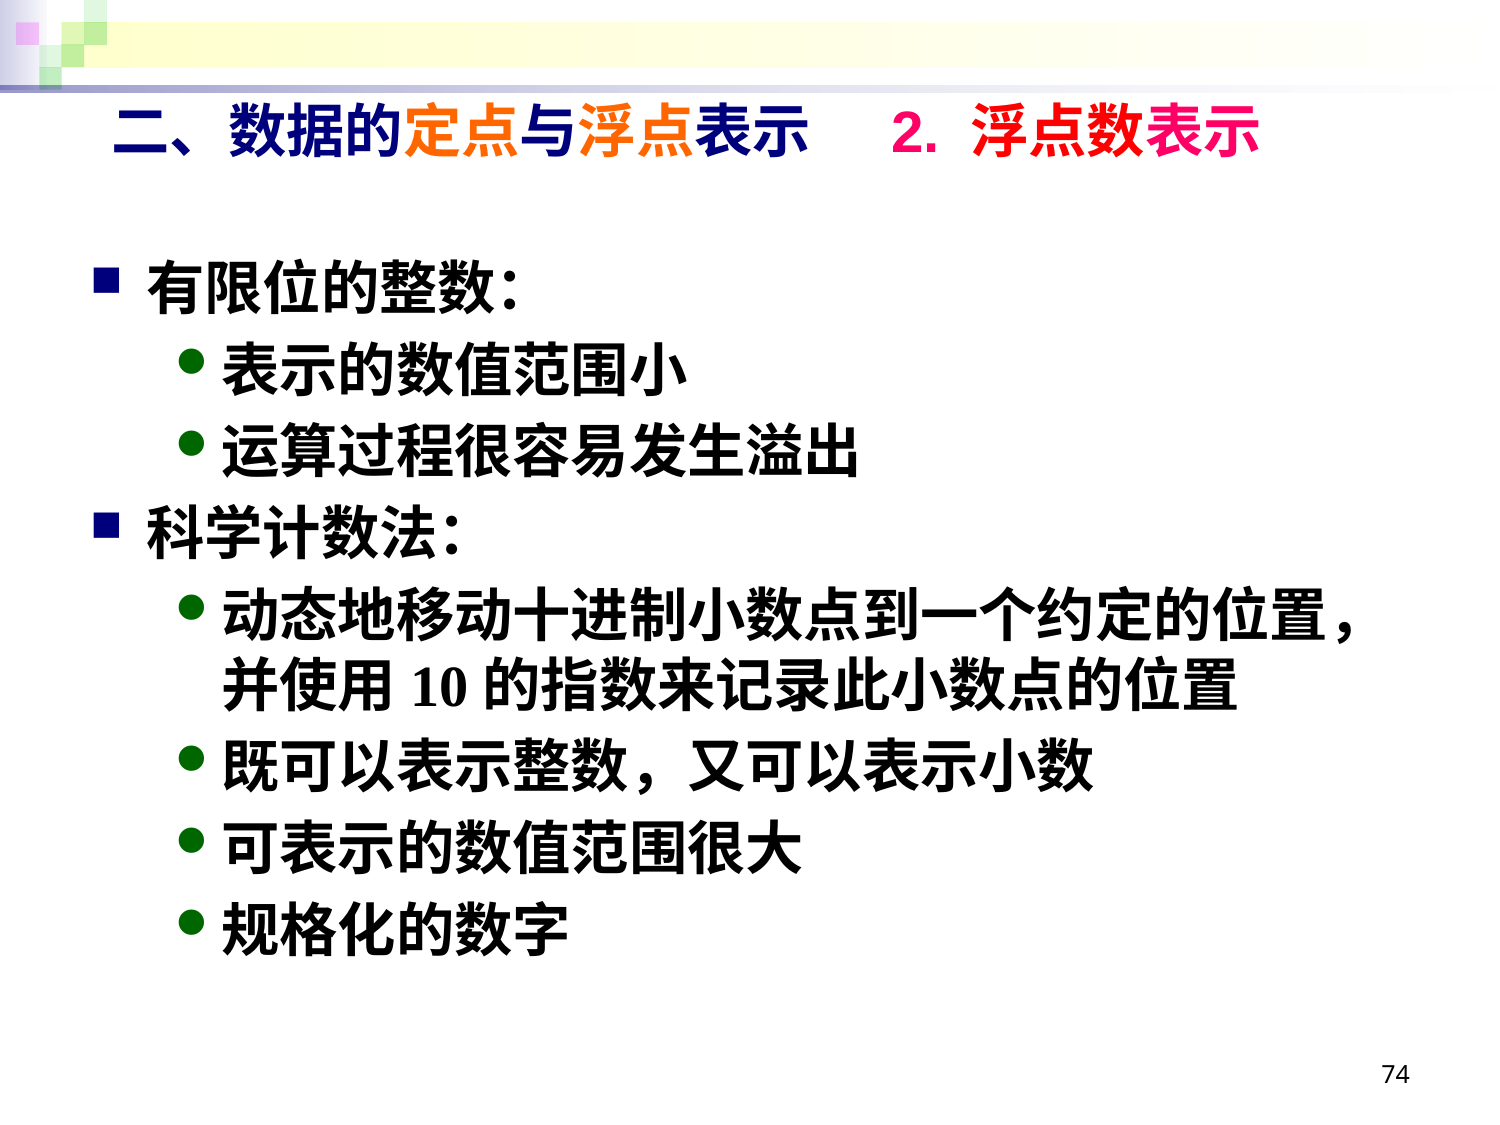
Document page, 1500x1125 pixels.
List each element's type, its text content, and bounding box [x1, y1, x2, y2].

slide_number 74 [1074, 1024, 1426, 1101]
title 二、数据的定点与浮点表示 2. 浮点数表示 [96, 86, 1448, 173]
list 有限位的整数： 表示的数值范围小 运算过程很容易发生溢出 科学计数法： 动态地移动十进制小数点到一个约定的位置，并使用10的指数来记录此小数点的位置 既可以表示整数，又可以表示小数 可表示的数值范围很大 规格化的数字 [74, 243, 1448, 1000]
